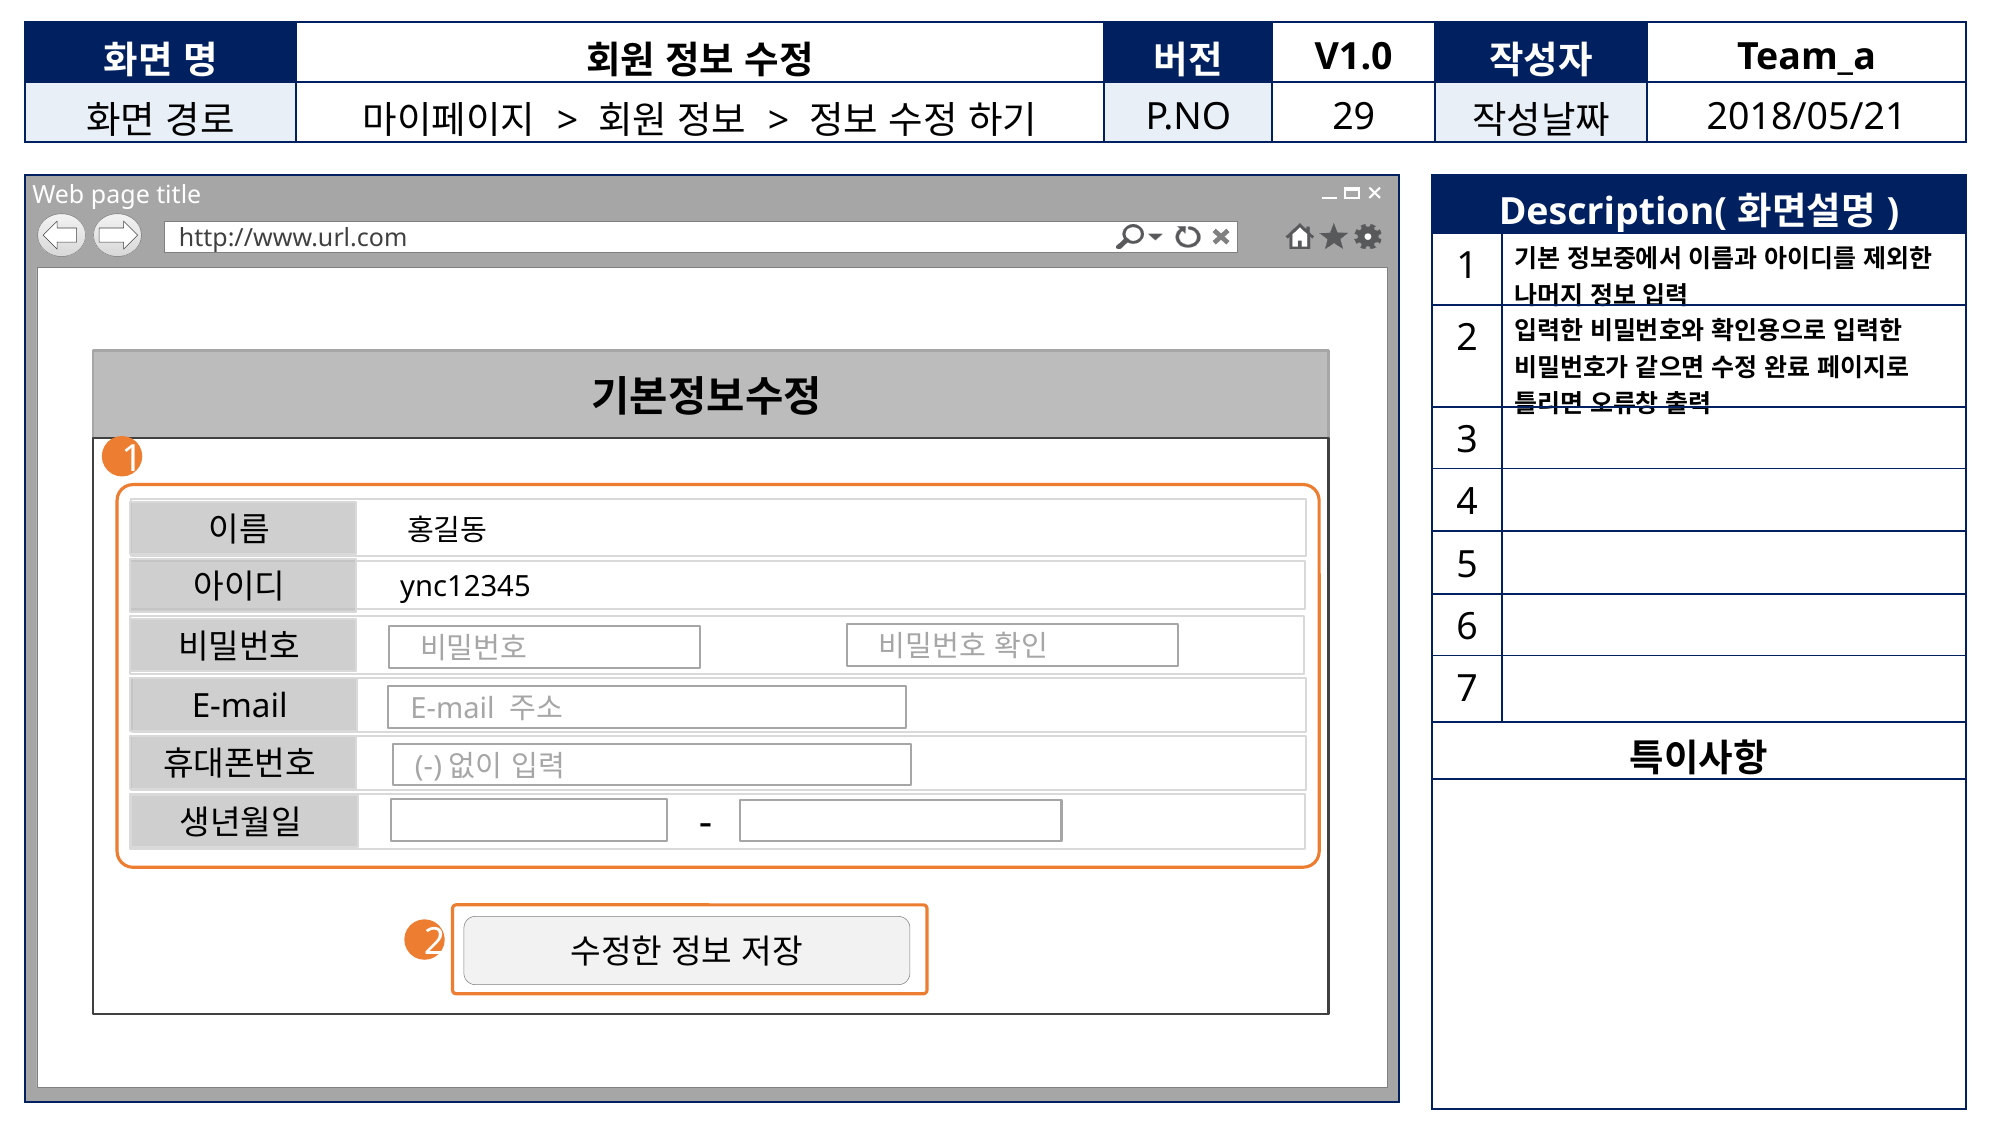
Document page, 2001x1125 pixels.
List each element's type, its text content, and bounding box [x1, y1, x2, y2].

table_cell 6 [1433, 595, 1501, 655]
table_cell [1503, 408, 1965, 468]
table_cell [1503, 656, 1965, 721]
table_cell 2 [1433, 306, 1501, 406]
table_cell [1433, 780, 1965, 1108]
table_cell 작성날짜 [1436, 83, 1646, 141]
table_cell 화면 경로 [26, 83, 295, 141]
table_cell 입력한 비밀번호와 확인용으로 입력한 비밀번호가 같으면 수정 완료 페이지로 틀리면 오류창 출력 [1503, 306, 1965, 406]
table_cell 1 [1433, 234, 1501, 304]
table_cell 기본 정보중에서 이름과 아이디를 제외한 나머지 정보 입력 [1503, 234, 1965, 304]
table_cell 7 [1433, 656, 1501, 721]
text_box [25, 175, 1400, 1102]
table_cell 특이사항 [1433, 723, 1965, 778]
table_cell [1503, 532, 1965, 593]
table_header 작성자 [1436, 23, 1646, 81]
table_cell 마이페이지 > 회원 정보 > 정보 수정 하기 [297, 83, 1103, 141]
table_cell P.NO [1105, 83, 1271, 141]
table_header 버전 [1105, 23, 1271, 81]
table_header 화면 명 [26, 23, 295, 81]
table_cell 4 [1433, 469, 1501, 530]
table_cell 29 [1273, 83, 1434, 141]
table_header Team_a [1648, 23, 1965, 81]
table_header V1.0 [1273, 23, 1434, 81]
table_cell 5 [1433, 532, 1501, 593]
table_cell 3 [1433, 408, 1501, 468]
table_cell [1503, 595, 1965, 655]
table_cell [1503, 469, 1965, 530]
table_cell 2018/05/21 [1648, 83, 1965, 141]
table_header Description(화면설명) [1433, 176, 1965, 232]
table_header 회원 정보 수정 [297, 23, 1103, 81]
